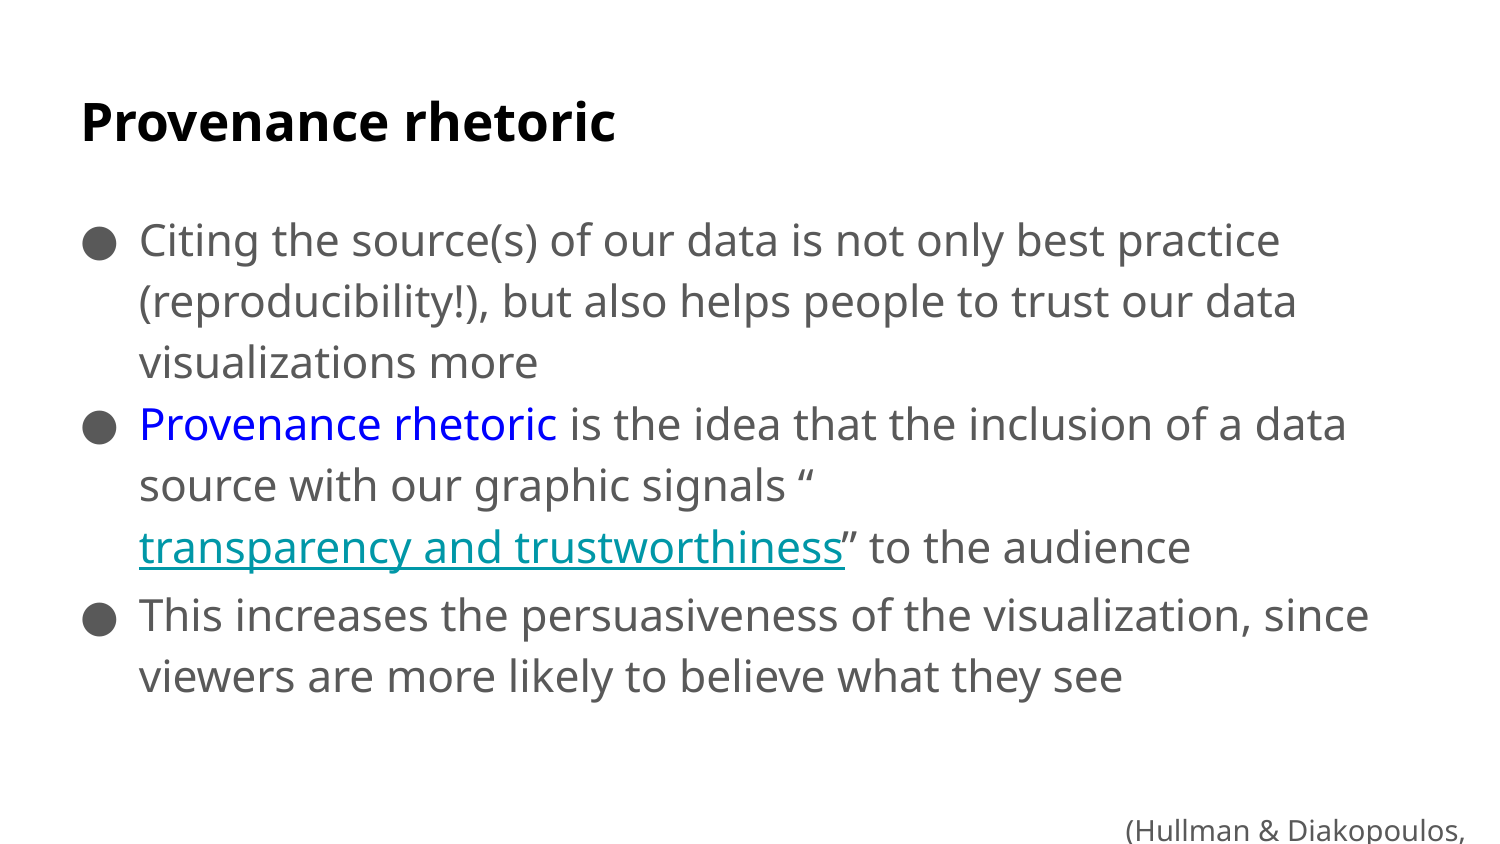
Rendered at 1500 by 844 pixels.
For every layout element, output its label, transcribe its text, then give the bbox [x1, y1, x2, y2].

title Provenance rhetoric [51, 72, 1449, 167]
text_box (Hullman & Diakopoulos, 2011) [1110, 779, 1500, 844]
list Citing the source(s) of our data is not only best practice (reproducibility!), but also helps people to trust our data visualizations more Provenance rhetoric is the idea that the inclusion of a data source with our graphic signals “transparency and trustworthiness” to the audience This increases the persuasiveness of the visualization, since viewers are more likely to believe what they see [51, 189, 1449, 721]
